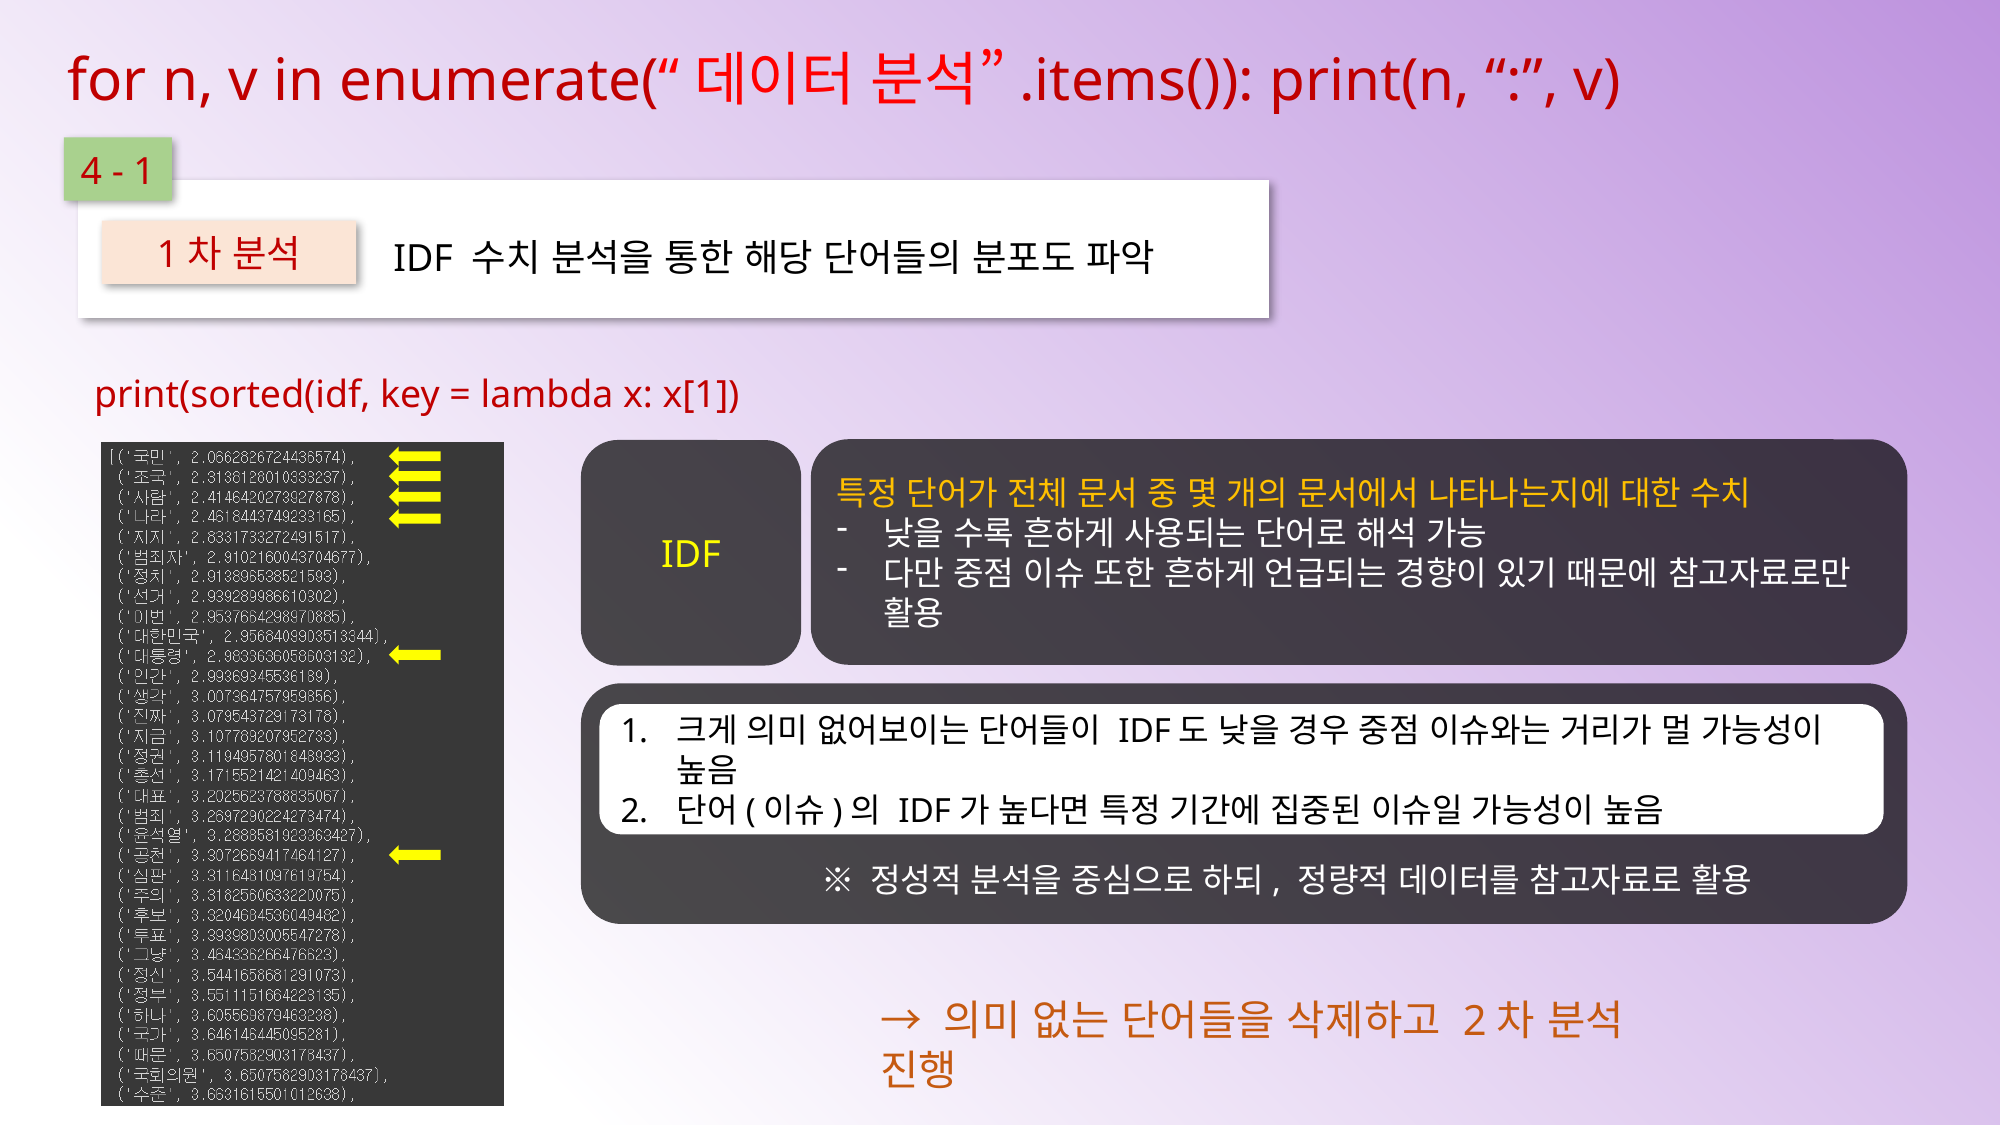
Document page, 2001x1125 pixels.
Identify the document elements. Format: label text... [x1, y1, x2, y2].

text_box 1차 분석 [101, 220, 357, 285]
picture [101, 442, 504, 1106]
text_box 크게 의미 없어보이는 단어들이 IDF도 낮을 경우 중점 이슈와는 거리가 멀 가능성이 높음 단어(이슈)의 IDF가 높다면 특정 기간에 집중된 이슈일 가능성이 높음 [598, 703, 1885, 836]
text_box [78, 180, 1269, 318]
text_box IDF [579, 438, 803, 667]
text_box IDF 수치 분석을 통한 해당 단어들의 분포도 파악 [378, 226, 1194, 287]
text_box → 의미 없는 단어들을 삭제하고 2차 분석 진행 [865, 986, 1670, 1102]
text_box print(sorted(idf, key = lambda x: x[1]) [79, 362, 1721, 423]
text_box ※ 정성적 분석을 중심으로 하되, 정량적 데이터를 참고자료로 활용 [656, 852, 1854, 907]
text_box [579, 682, 1909, 926]
text_box for n, v in enumerate(“데이터 분석”.items()): print(n, “:”, v) [53, 34, 1694, 120]
text_box 4 - 1 [63, 136, 173, 202]
text_box 특정 단어가 전체 문서 중 몇 개의 문서에서 나타나는지에 대한 수치 낮을 수록 흔하게 사용되는 단어로 해석 가능 다만 중점 이슈 또한 흔하게 언급되는 경향이 있기 때문에 참고자료로만 활용 [809, 438, 1909, 666]
